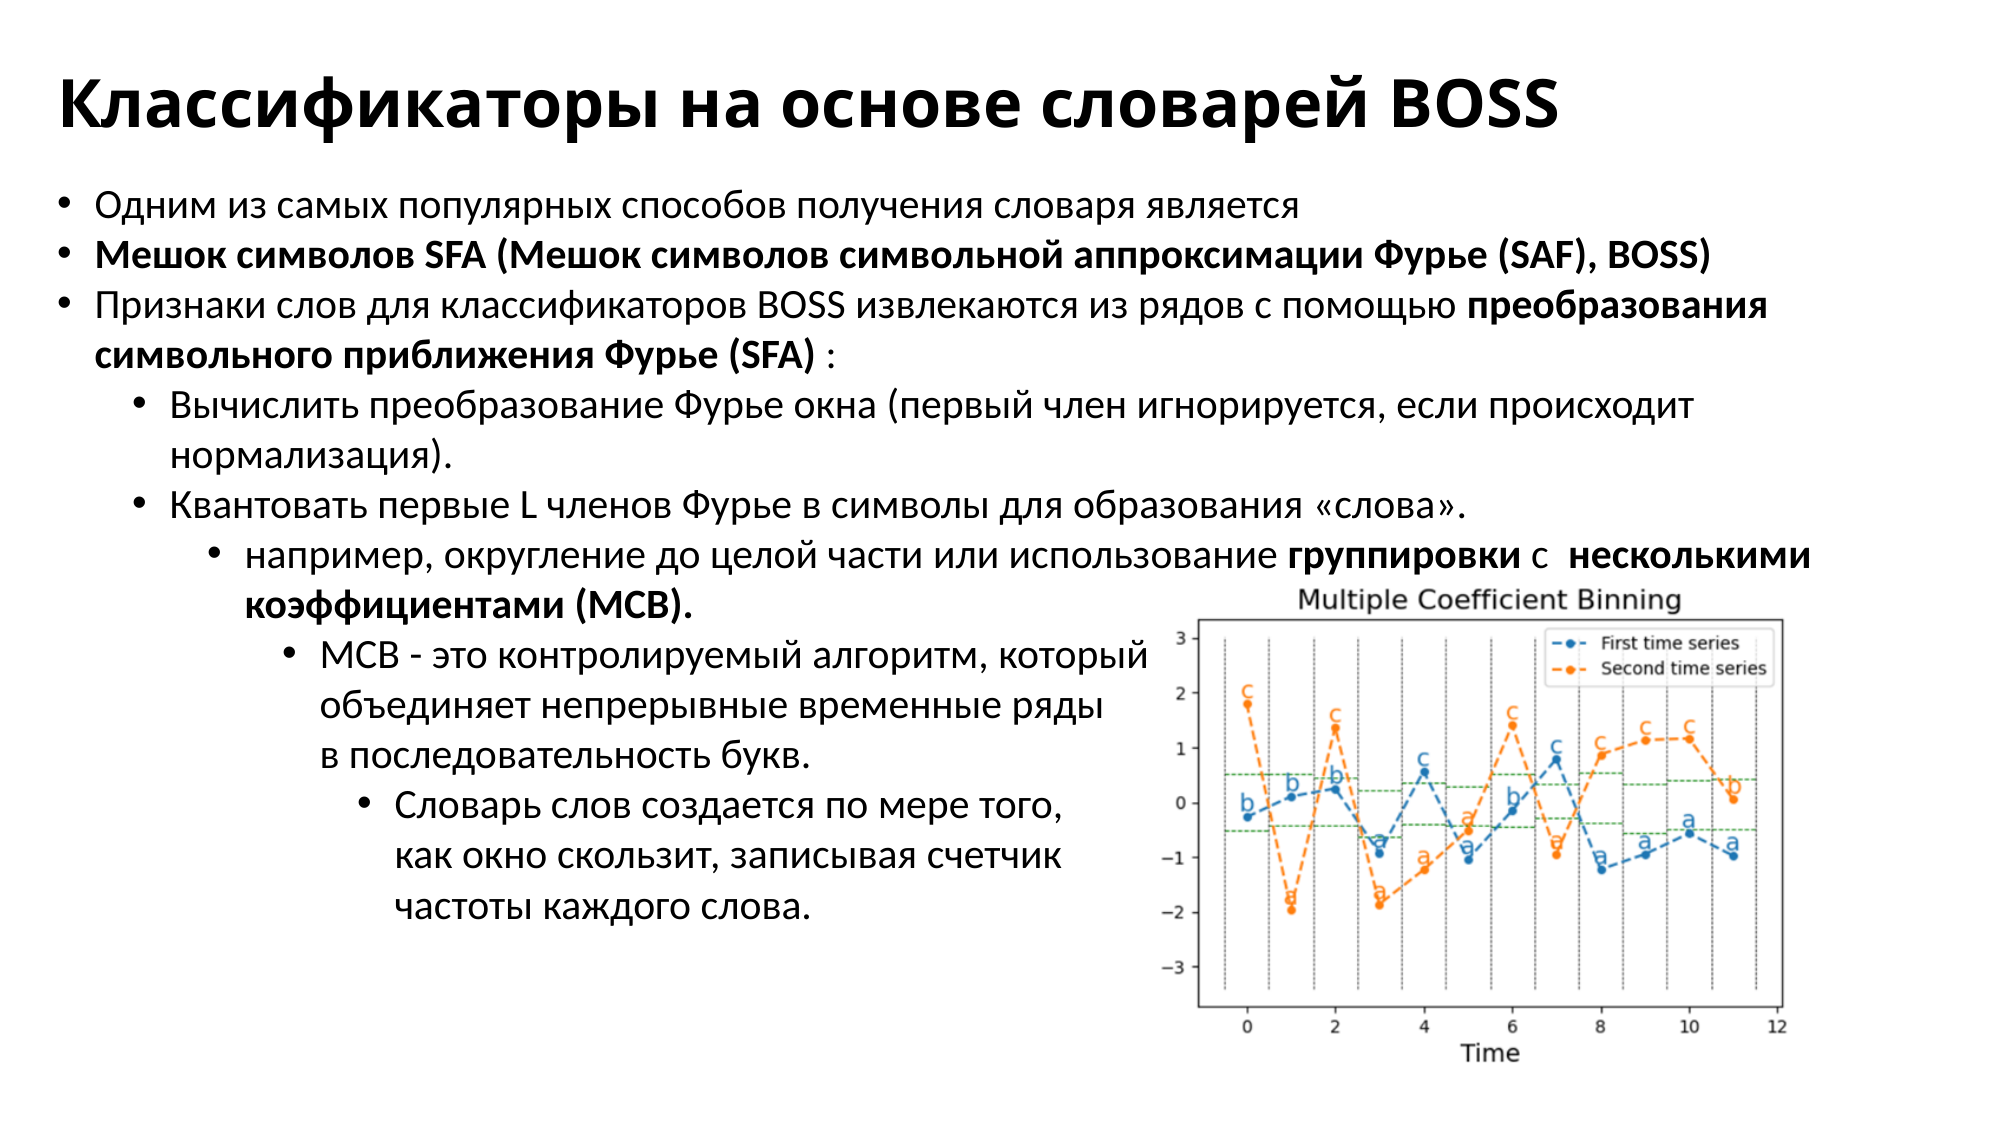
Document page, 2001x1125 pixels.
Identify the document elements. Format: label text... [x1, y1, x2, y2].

list Одним из самых популярных способов получения словаря является Мешок символов SFA (Мешок символов символьной аппроксимации Фурье (SAF), BOSS) Признаки слов для классификаторов BOSS извлекаются из рядов с помощью преобразования символьного приближения Фурье (SFA) : Вычислить преобразование Фурье окна (первый член игнорируется, если происходит нормализация). Квантовать первые L членов Фурье в символы для образования «слова». например, округление до целой части или использование группировки с несколькими коэффициентами (MCB). MCB - это контролируемый алгоритм, который объединяет непрерывные временные ряды в последовательность букв. Словарь слов создается по мере того, как окно скользит, записывая счетчик частоты каждого слова. [42, 169, 1838, 1086]
title Классификаторы на основе словарей BOSS [42, 59, 1863, 153]
picture [1153, 580, 1802, 1074]
